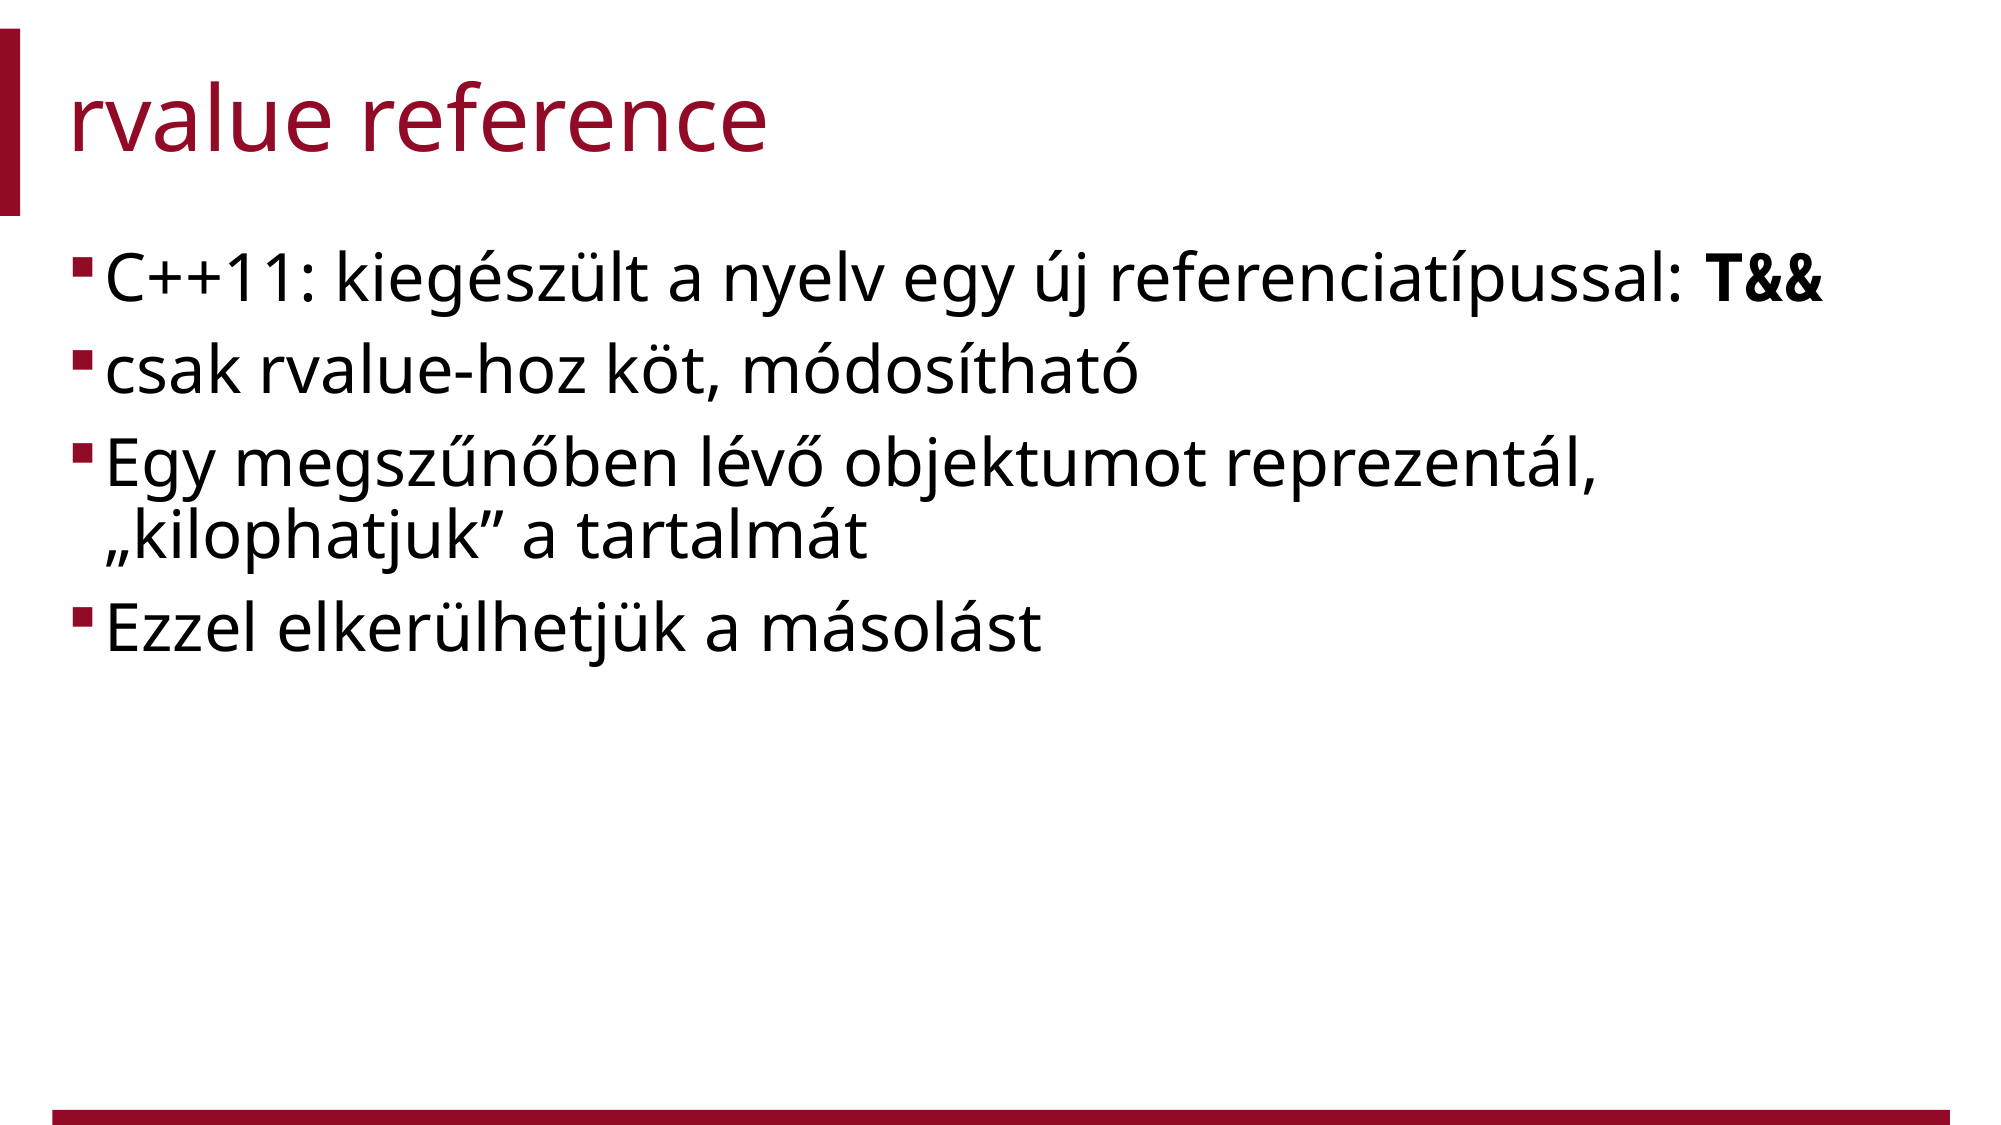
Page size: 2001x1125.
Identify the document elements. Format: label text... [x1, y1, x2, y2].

title rvalue reference [52, 28, 1950, 216]
list C++11: kiegészült a nyelv egy új referenciatípussal: T&& csak rvalue-hoz köt, módosítható Egy megszűnőben lévő objektumot reprezentál, „kilophatjuk” a tartalmát Ezzel elkerülhetjük a másolást [52, 236, 1950, 1079]
